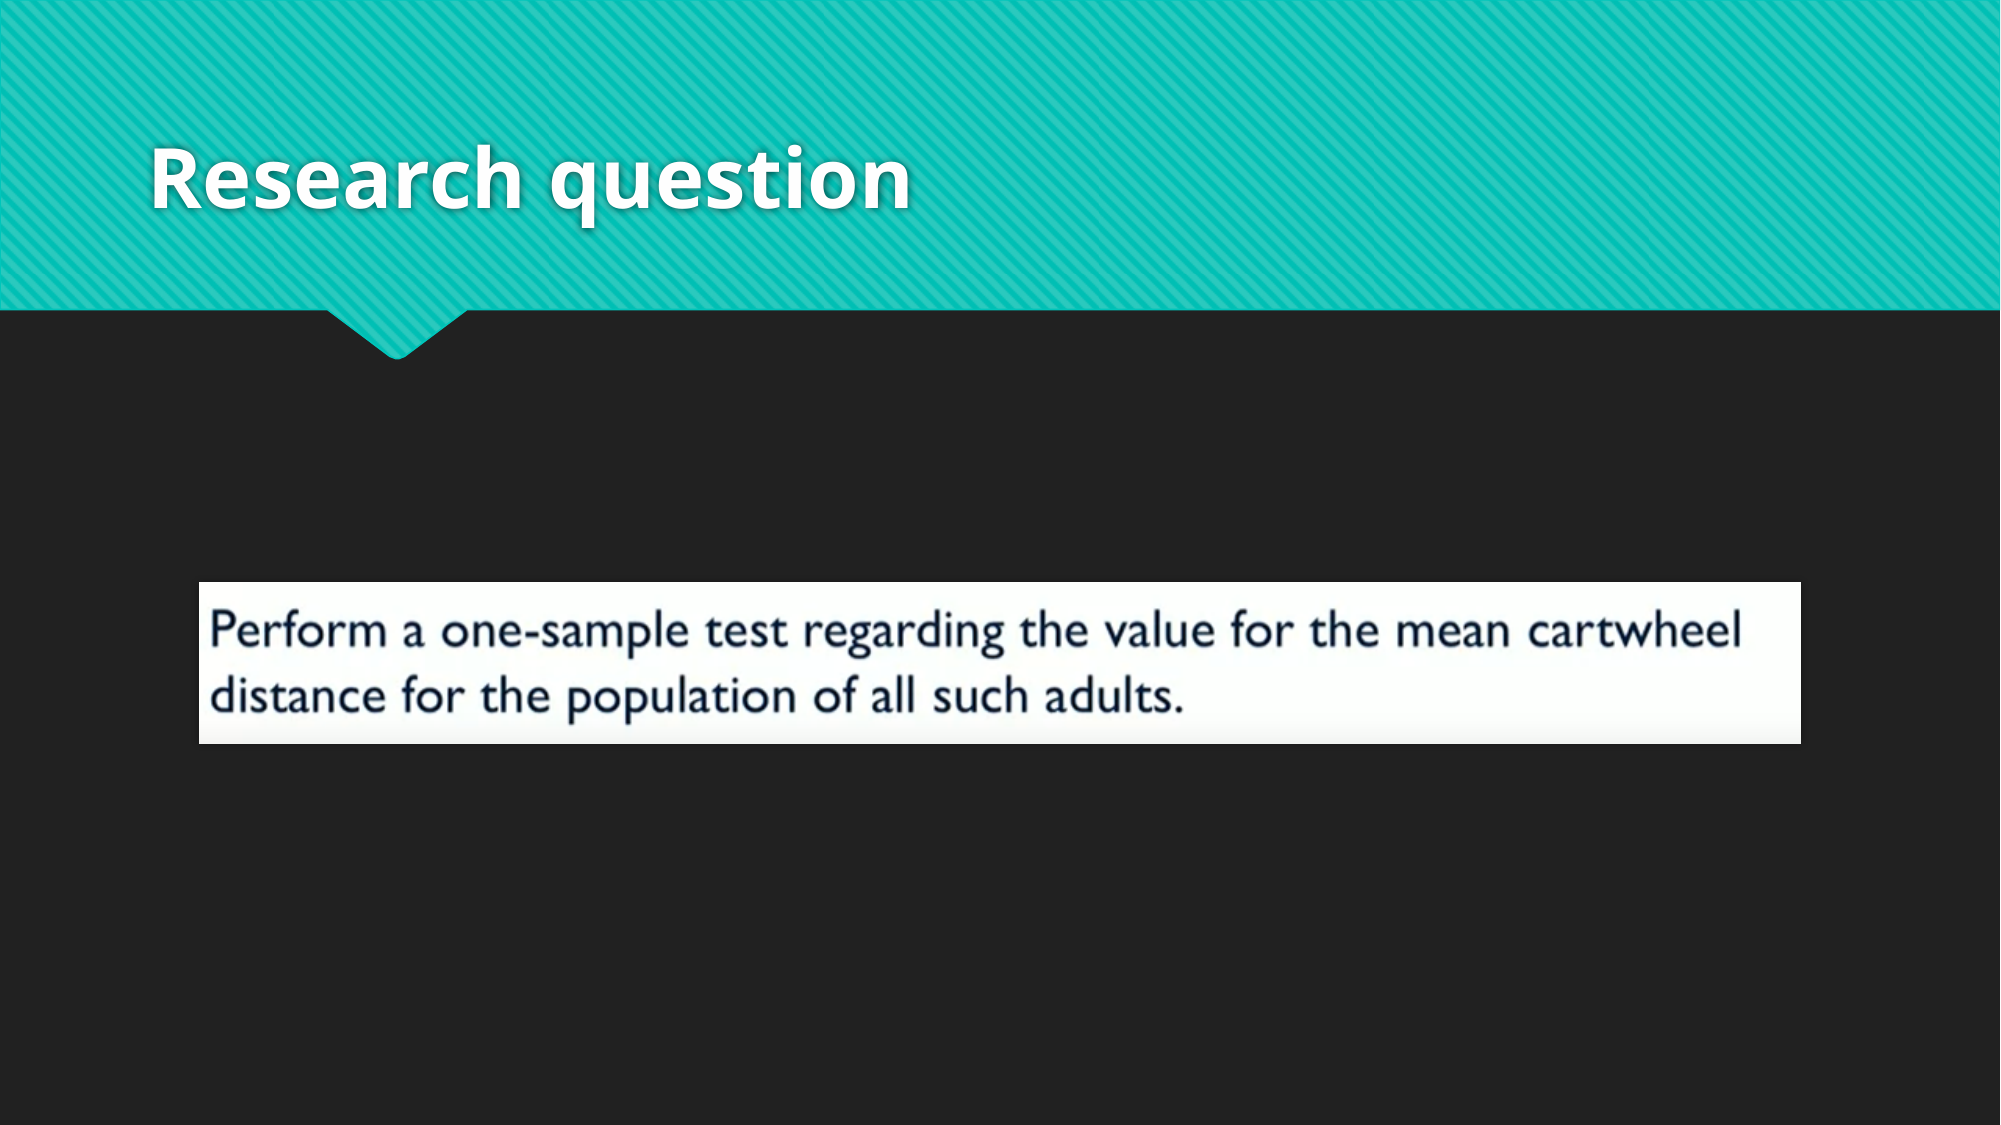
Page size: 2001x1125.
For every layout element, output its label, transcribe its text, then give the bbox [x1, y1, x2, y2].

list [198, 582, 1801, 744]
title Research question [132, 73, 1868, 233]
